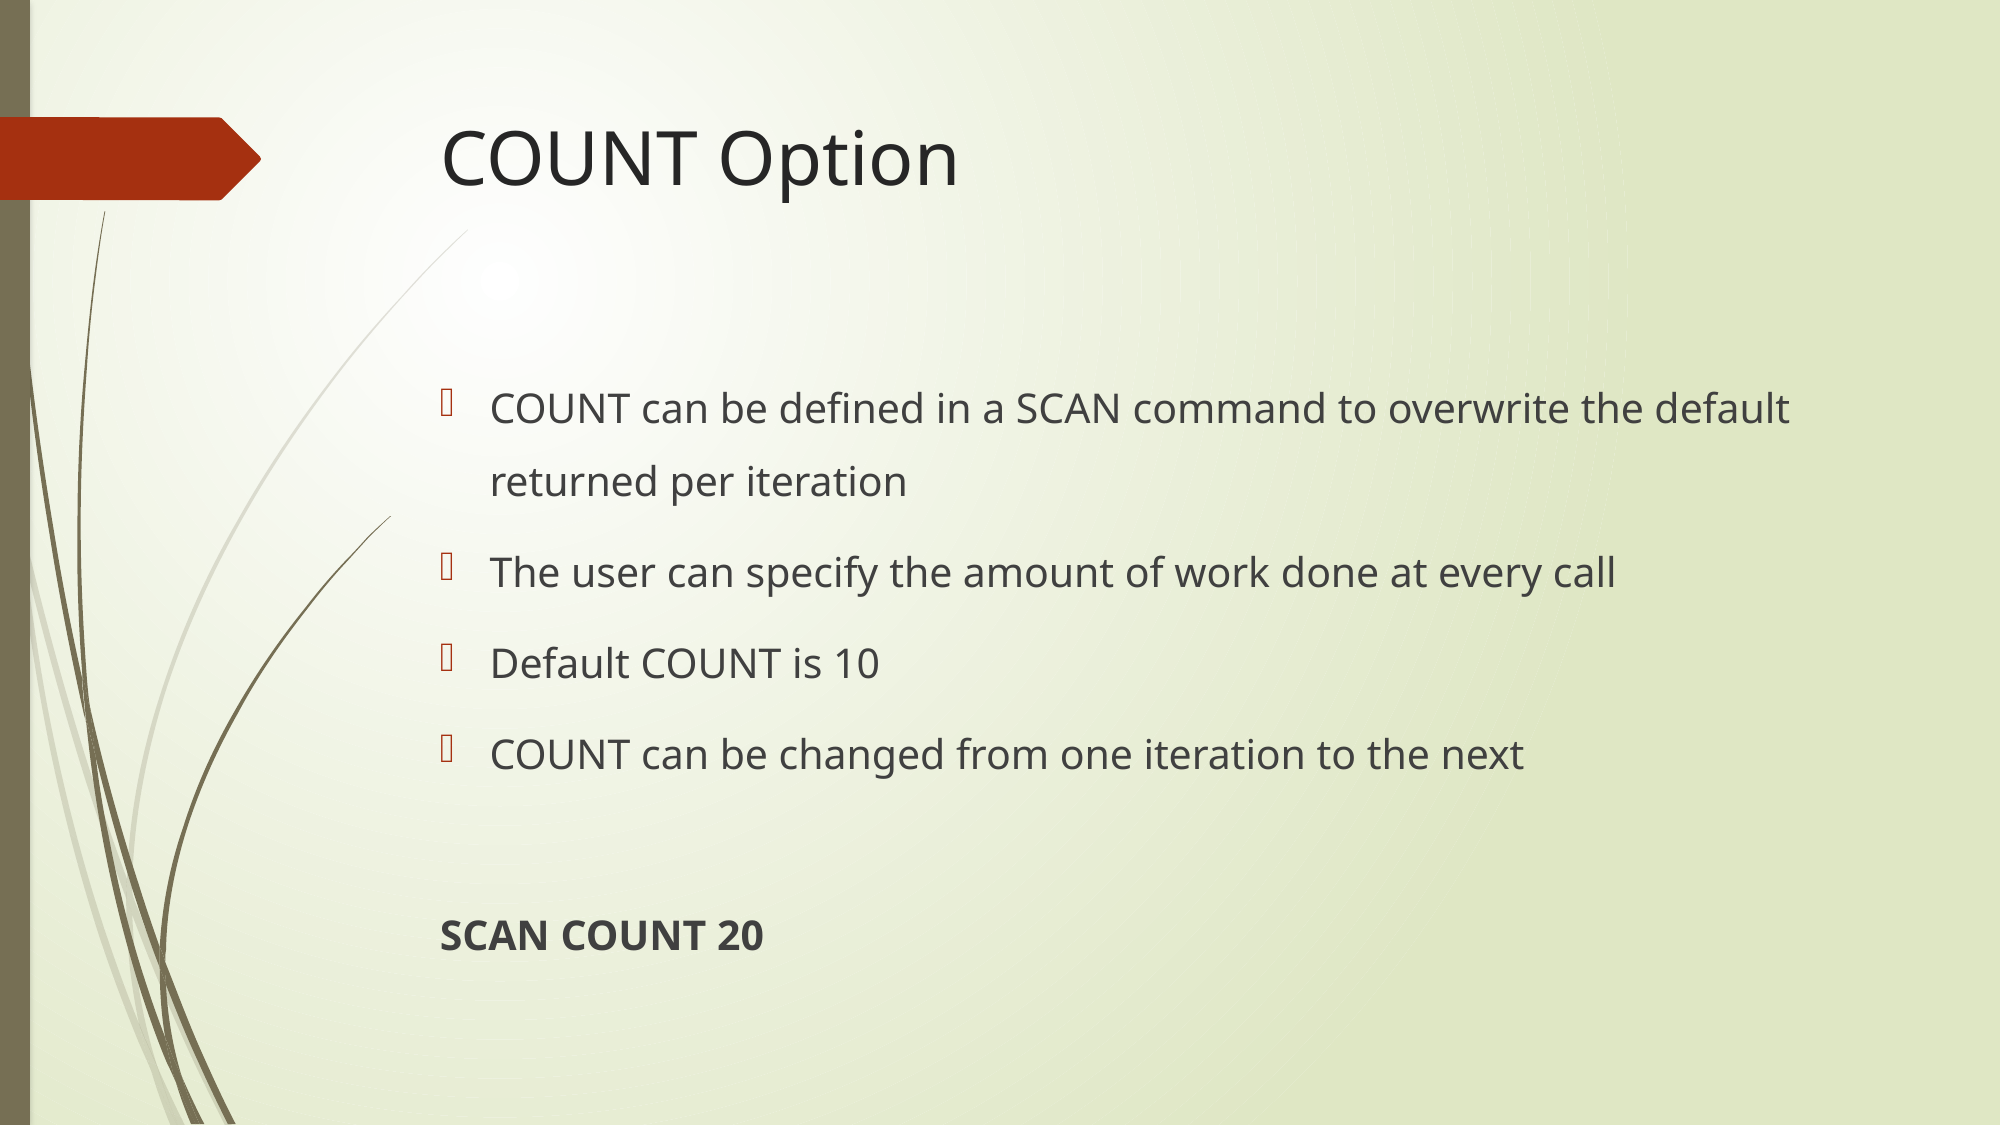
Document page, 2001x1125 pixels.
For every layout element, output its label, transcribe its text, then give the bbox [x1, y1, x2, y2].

list COUNT can be defined in a SCAN command to overwrite the default returned per iteration The user can specify the amount of work done at every call Default COUNT is 10 COUNT can be changed from one iteration to the next SCAN COUNT 20 [424, 350, 1888, 970]
title COUNT Option [425, 102, 1888, 313]
